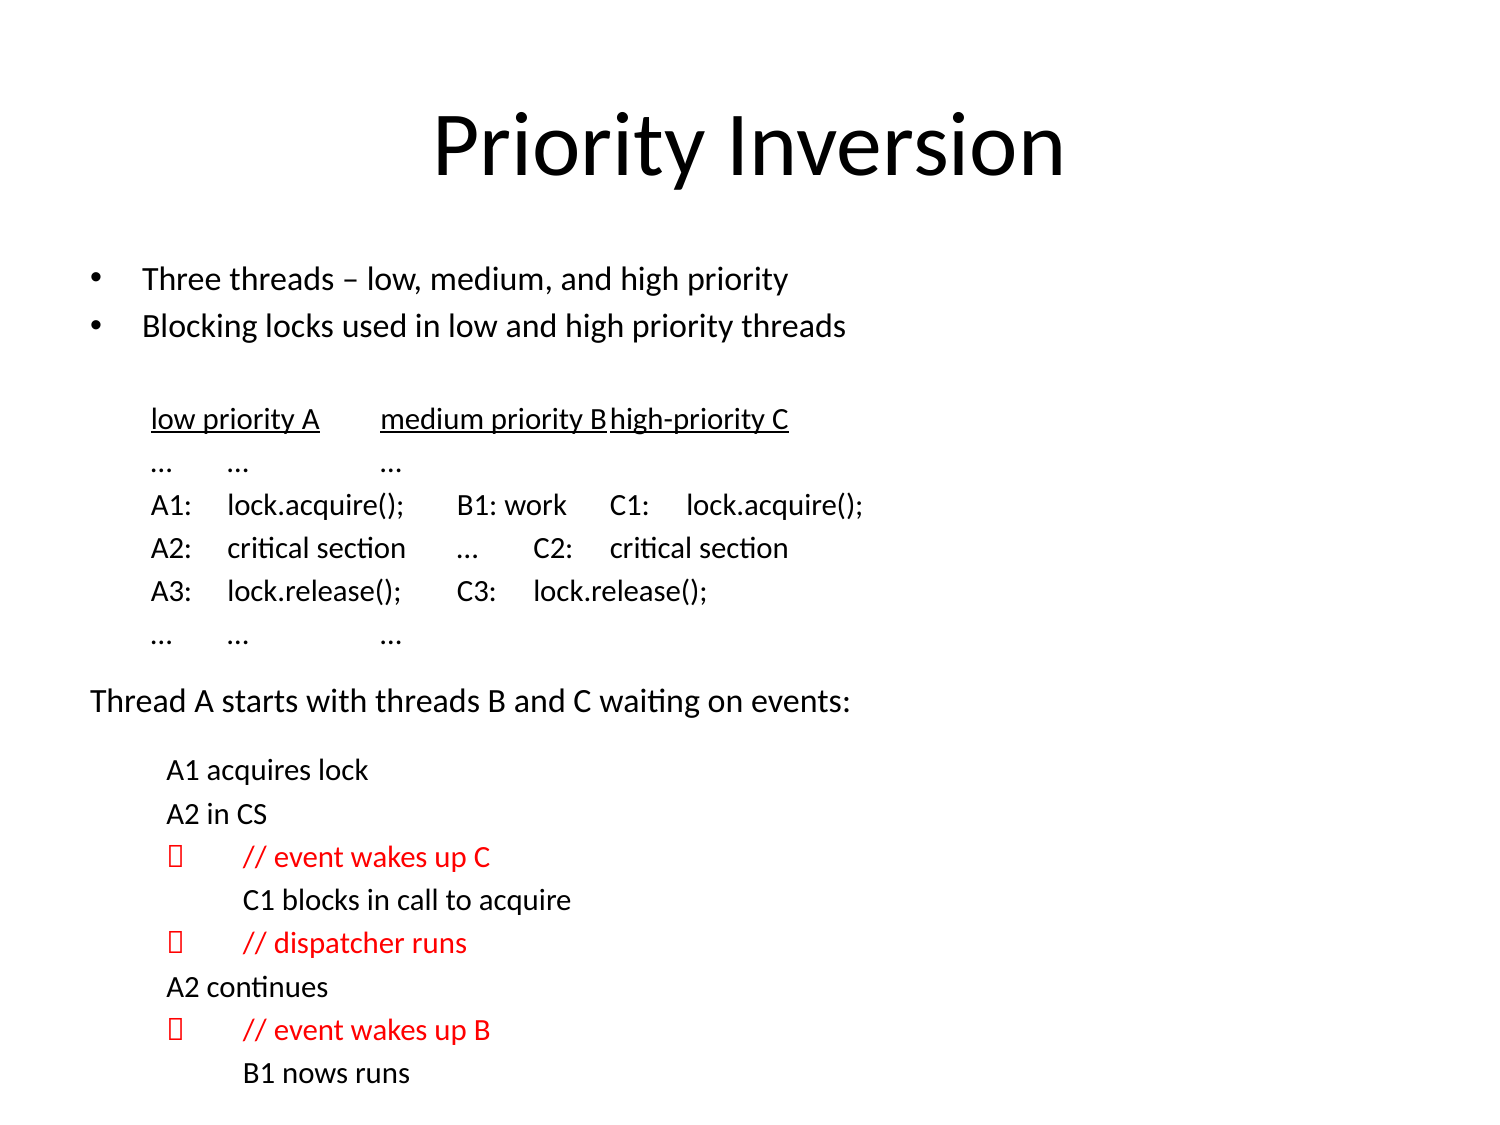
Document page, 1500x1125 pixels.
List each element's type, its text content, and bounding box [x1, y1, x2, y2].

list Three threads – low, medium, and high priority Blocking locks used in low and high priority threads low priority A medium priority B high-priority C … … … A1: lock.acquire(); B1: work C1: lock.acquire(); A2: critical section … C2: critical section A3: lock.release(); C3: lock.release(); … … … Thread A starts with threads B and C waiting on events: A1 acquires lock A2 in CS  // event wakes up C C1 blocks in call to acquire  // dispatcher runs A2 continues  // event wakes up B B1 nows runs [75, 248, 1425, 1098]
title Priority Inversion [75, 45, 1425, 233]
